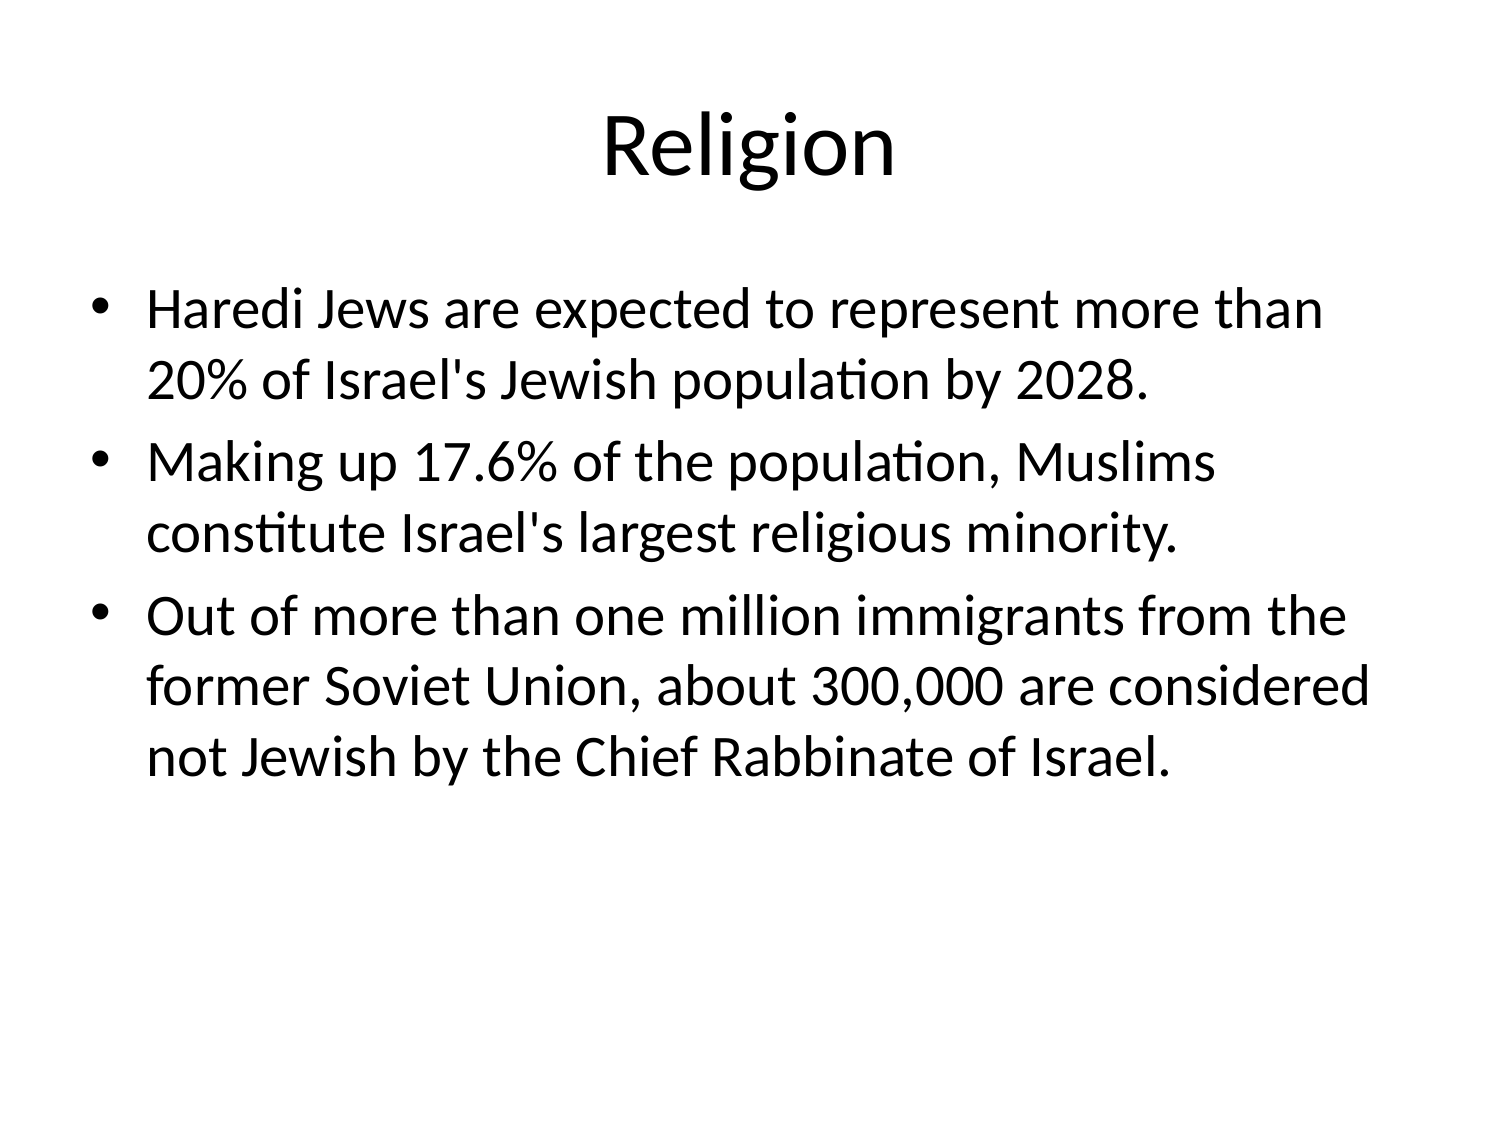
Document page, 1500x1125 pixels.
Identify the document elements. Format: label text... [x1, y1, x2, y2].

title Religion [75, 45, 1425, 233]
list Haredi Jews are expected to represent more than 20% of Israel's Jewish population by 2028. Making up 17.6% of the population, Muslims constitute Israel's largest religious minority. Out of more than one million immigrants from the former Soviet Union, about 300,000 are considered not Jewish by the Chief Rabbinate of Israel. [75, 262, 1425, 1005]
